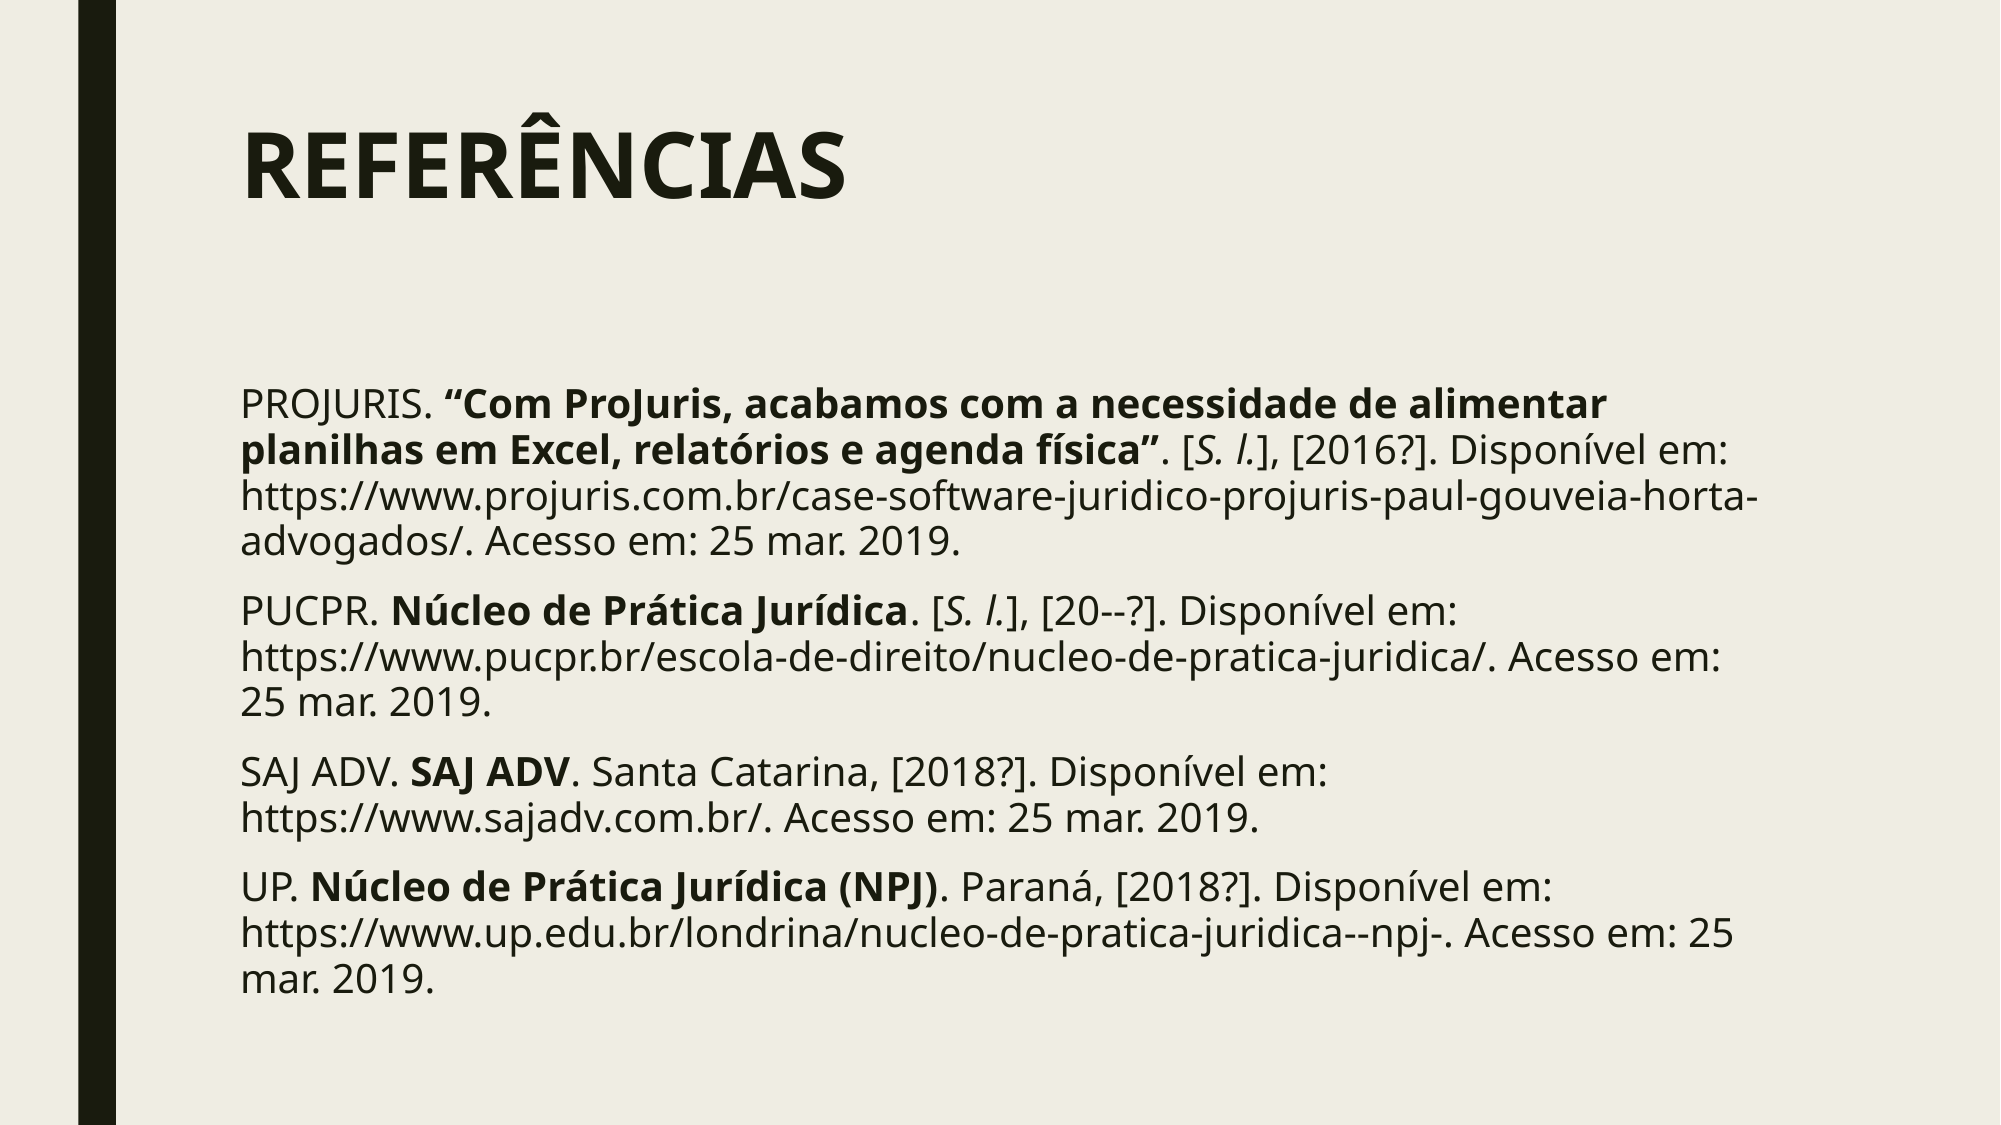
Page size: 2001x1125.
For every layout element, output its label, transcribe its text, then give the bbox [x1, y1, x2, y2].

title REFERÊNCIAS [225, 112, 1870, 237]
list PROJURIS. “Com ProJuris, acabamos com a necessidade de alimentar planilhas em Excel, relatórios e agenda física”. [S. l.], [2016?]. Disponível em: https://www.projuris.com.br/case-software-juridico-projuris-paul-gouveia-horta-advogados/. Acesso em: 25 mar. 2019. PUCPR. Núcleo de Prática Jurídica. [S. l.], [20--?]. Disponível em: https://www.pucpr.br/escola-de-direito/nucleo-de-pratica-juridica/. Acesso em: 25 mar. 2019. SAJ ADV. SAJ ADV. Santa Catarina, [2018?]. Disponível em: https://www.sajadv.com.br/. Acesso em: 25 mar. 2019. UP. Núcleo de Prática Jurídica (NPJ). Paraná, [2018?]. Disponível em: https://www.up.edu.br/londrina/nucleo-de-pratica-juridica--npj-. Acesso em: 25 mar. 2019. [225, 375, 1777, 1013]
